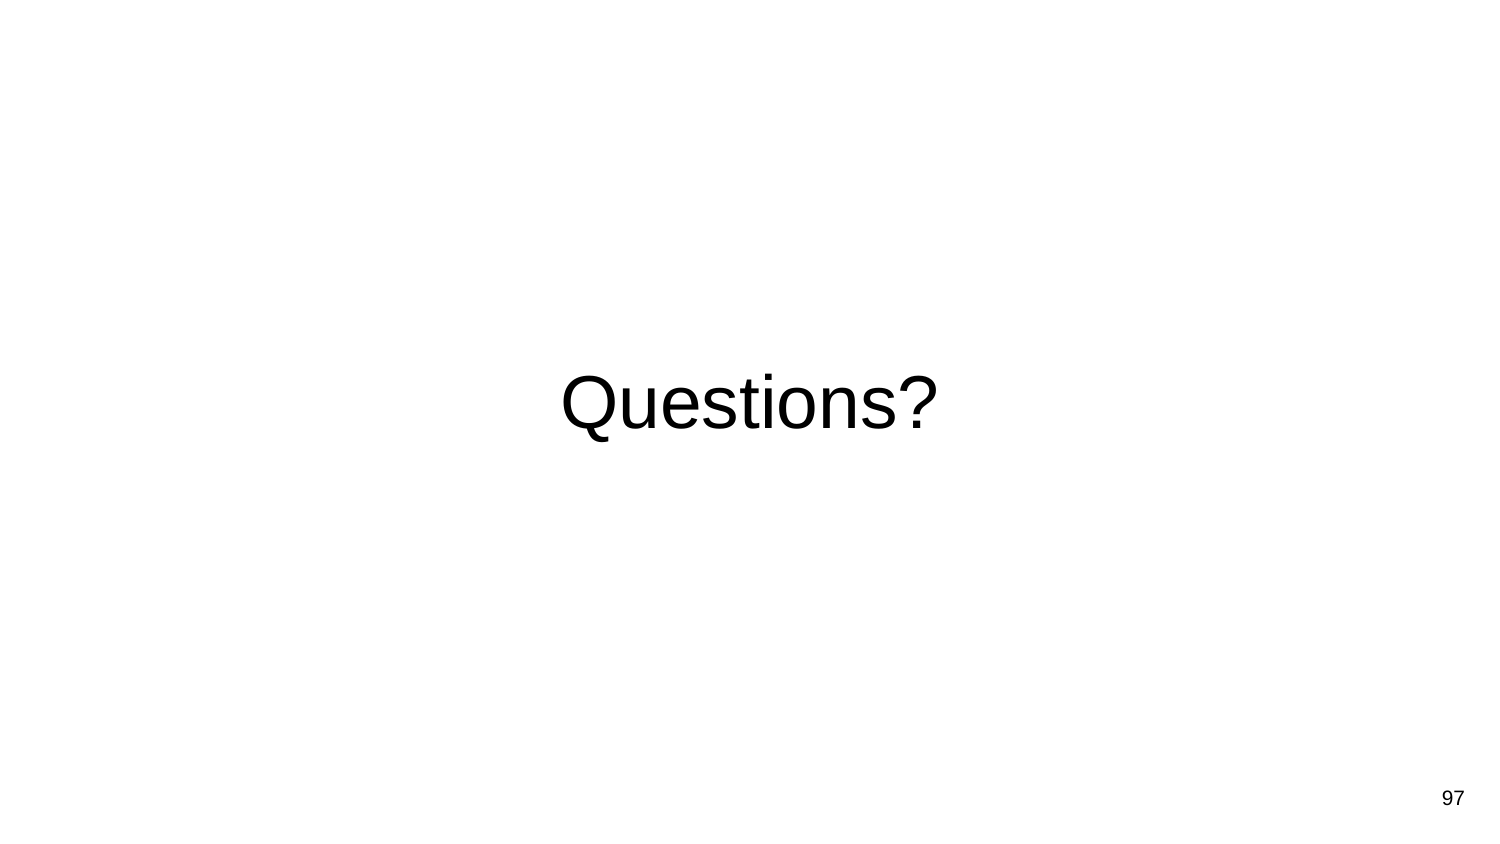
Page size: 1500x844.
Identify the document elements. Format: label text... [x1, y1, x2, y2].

slide_number 97 [1389, 764, 1480, 830]
title Questions? [51, 122, 1449, 459]
